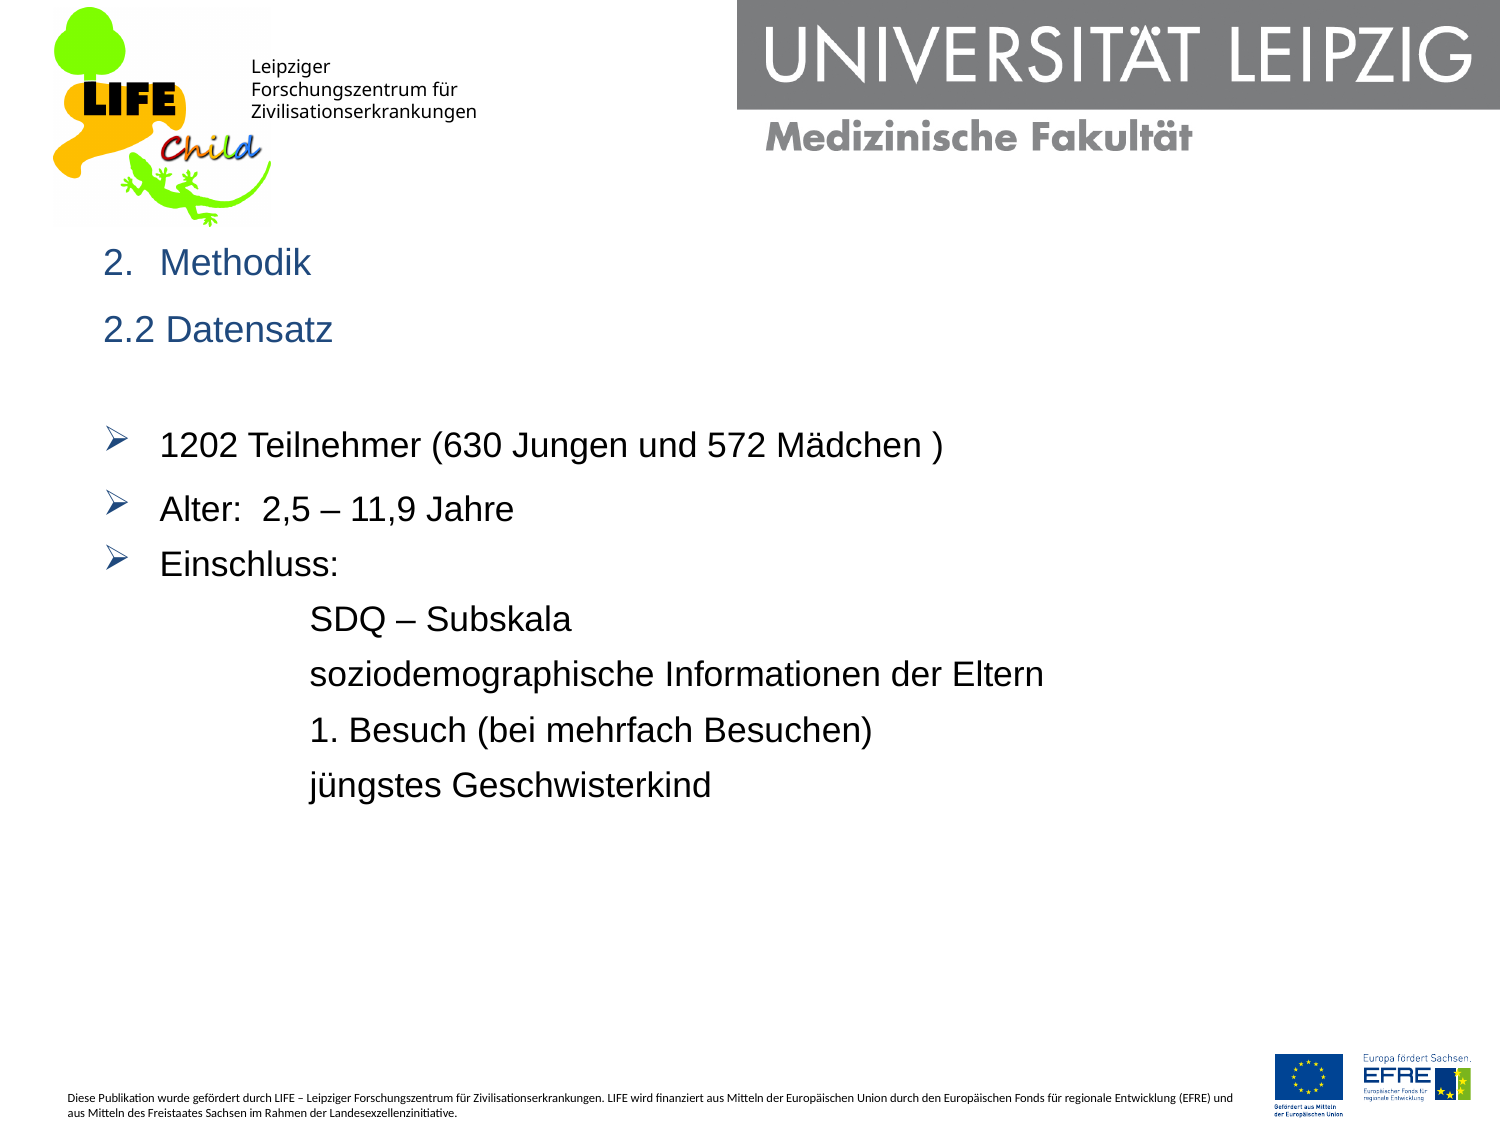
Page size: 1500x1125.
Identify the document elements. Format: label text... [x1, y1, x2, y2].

text_box Methodik 2.2 Datensatz 1202 Teilnehmer (630 Jungen und 572 Mädchen ) Alter: 2,5 – 11,9 Jahre Einschluss: SDQ – Subskala soziodemographische Informationen der Eltern 1. Besuch (bei mehrfach Besuchen) jüngstes Geschwisterkind [88, 208, 1365, 857]
picture [53, 7, 271, 227]
picture [737, 0, 1500, 151]
